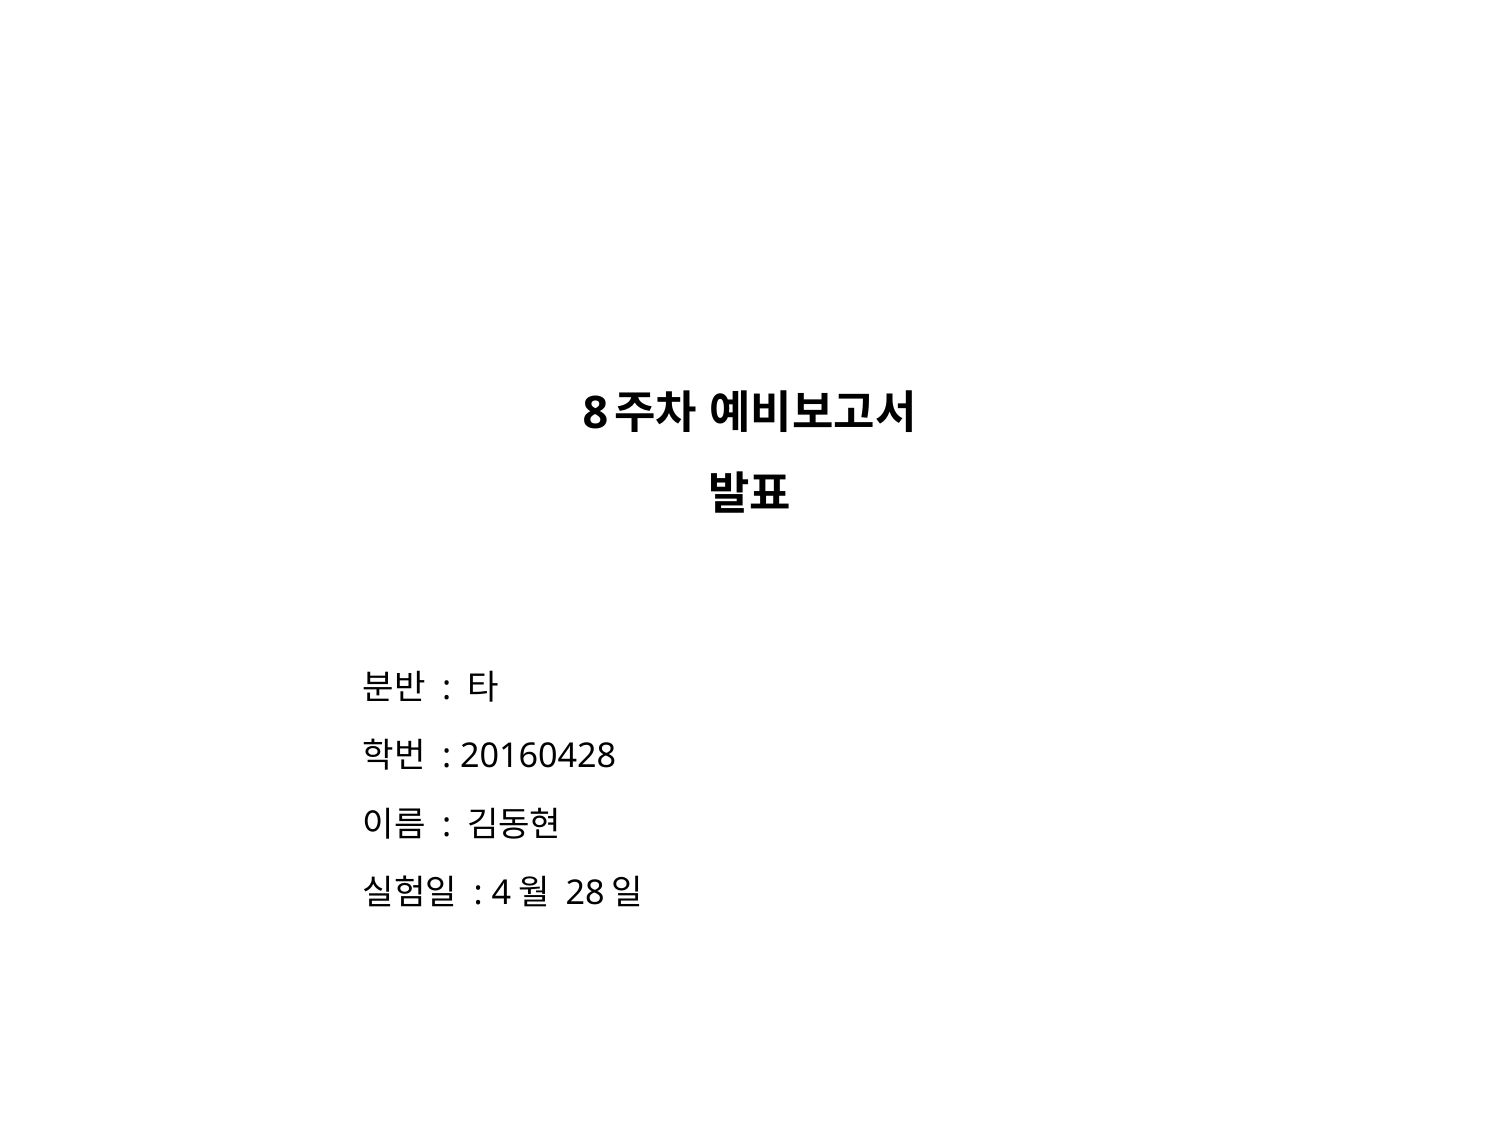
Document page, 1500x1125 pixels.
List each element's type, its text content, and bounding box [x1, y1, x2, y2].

title 8주차 예비보고서 발표 [112, 349, 1388, 528]
subtitle 분반 : 타 학번 : 20160428 이름 : 김동현 실험일 : 4월 28일 [225, 637, 1275, 925]
